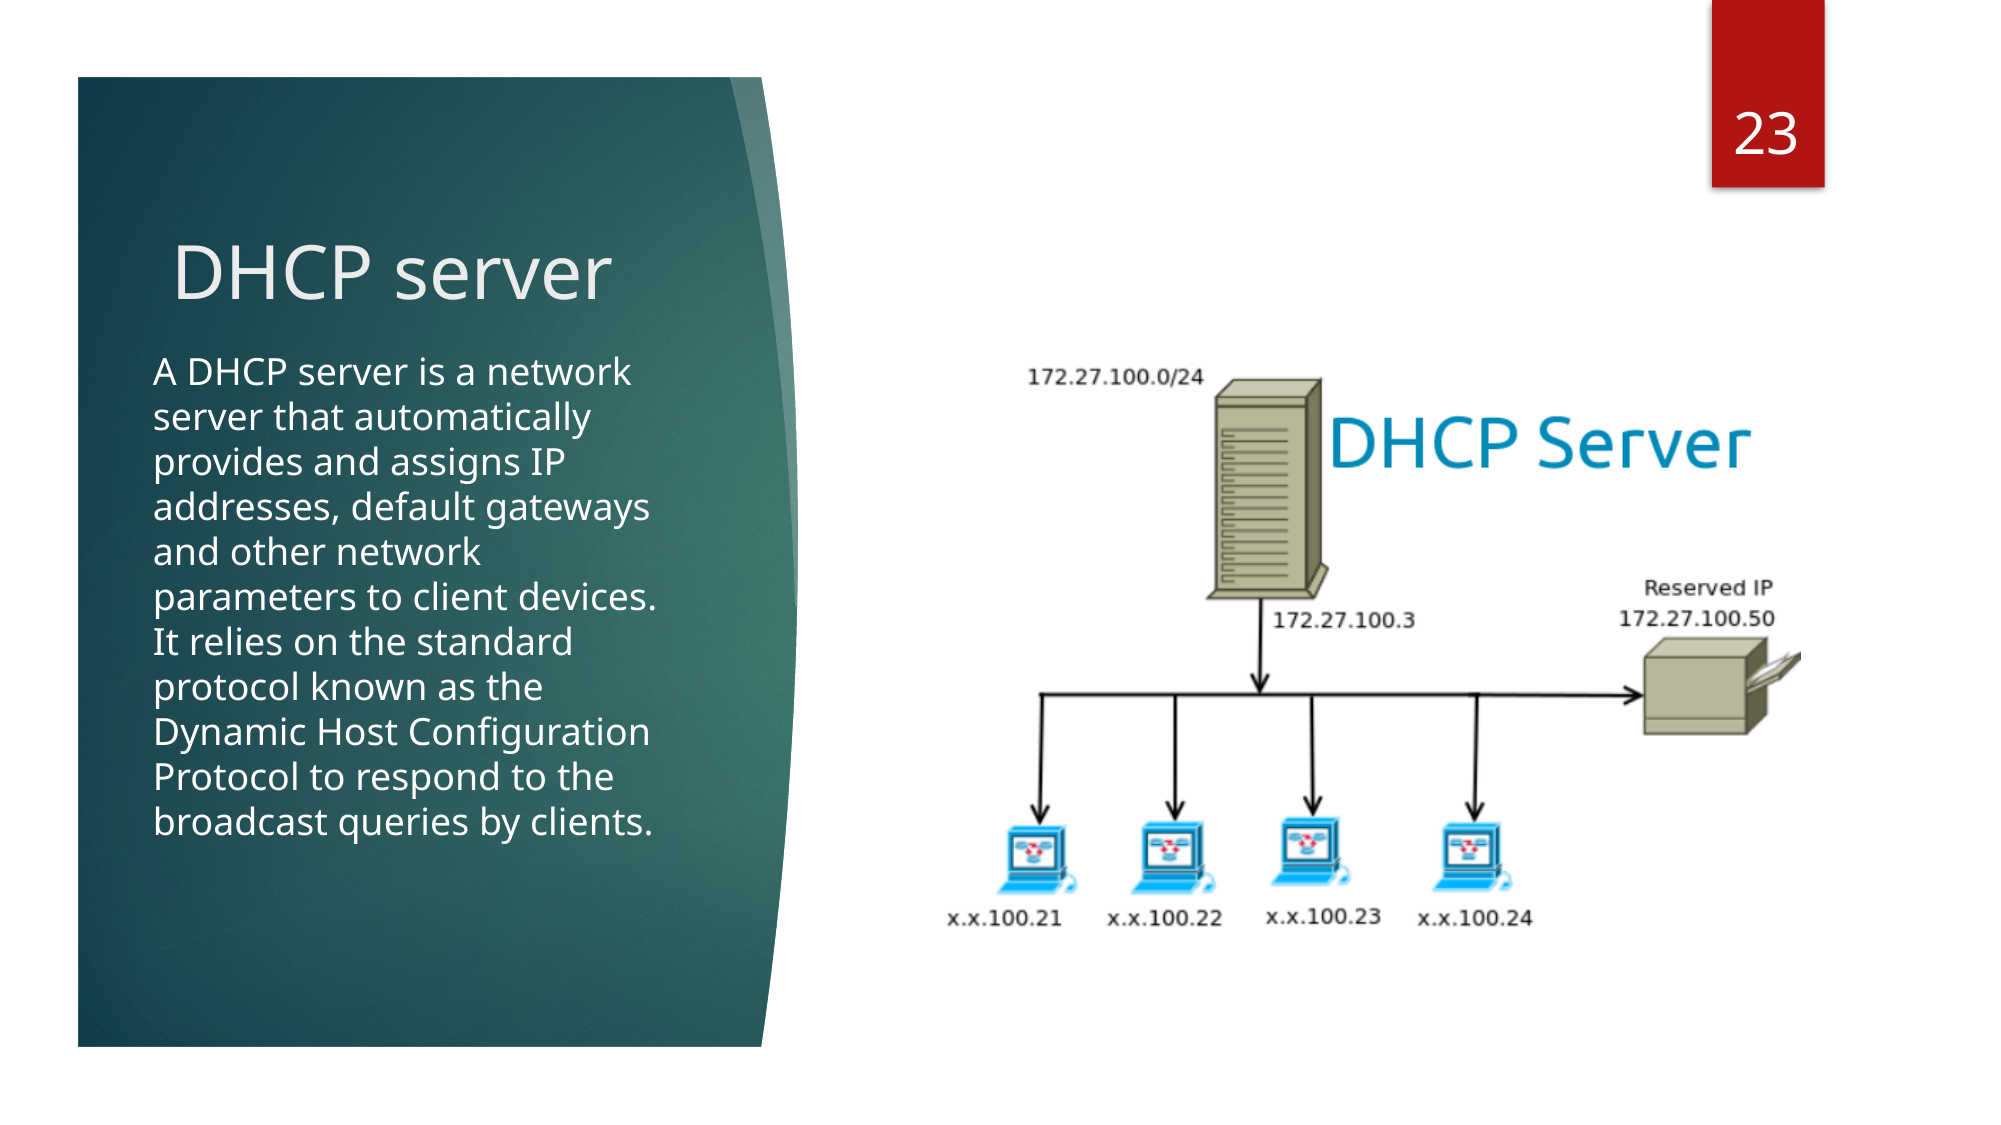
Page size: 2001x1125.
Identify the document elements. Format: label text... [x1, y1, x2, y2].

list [947, 267, 1801, 958]
list A DHCP server is a network server that automatically provides and assigns IP addresses, default gateways and other network parameters to client devices. It relies on the standard protocol known as the Dynamic Host Configuration Protocol to respond to the broadcast queries by clients. [137, 340, 704, 989]
title DHCP server [156, 196, 748, 323]
text_box 23 [1700, 88, 1833, 174]
